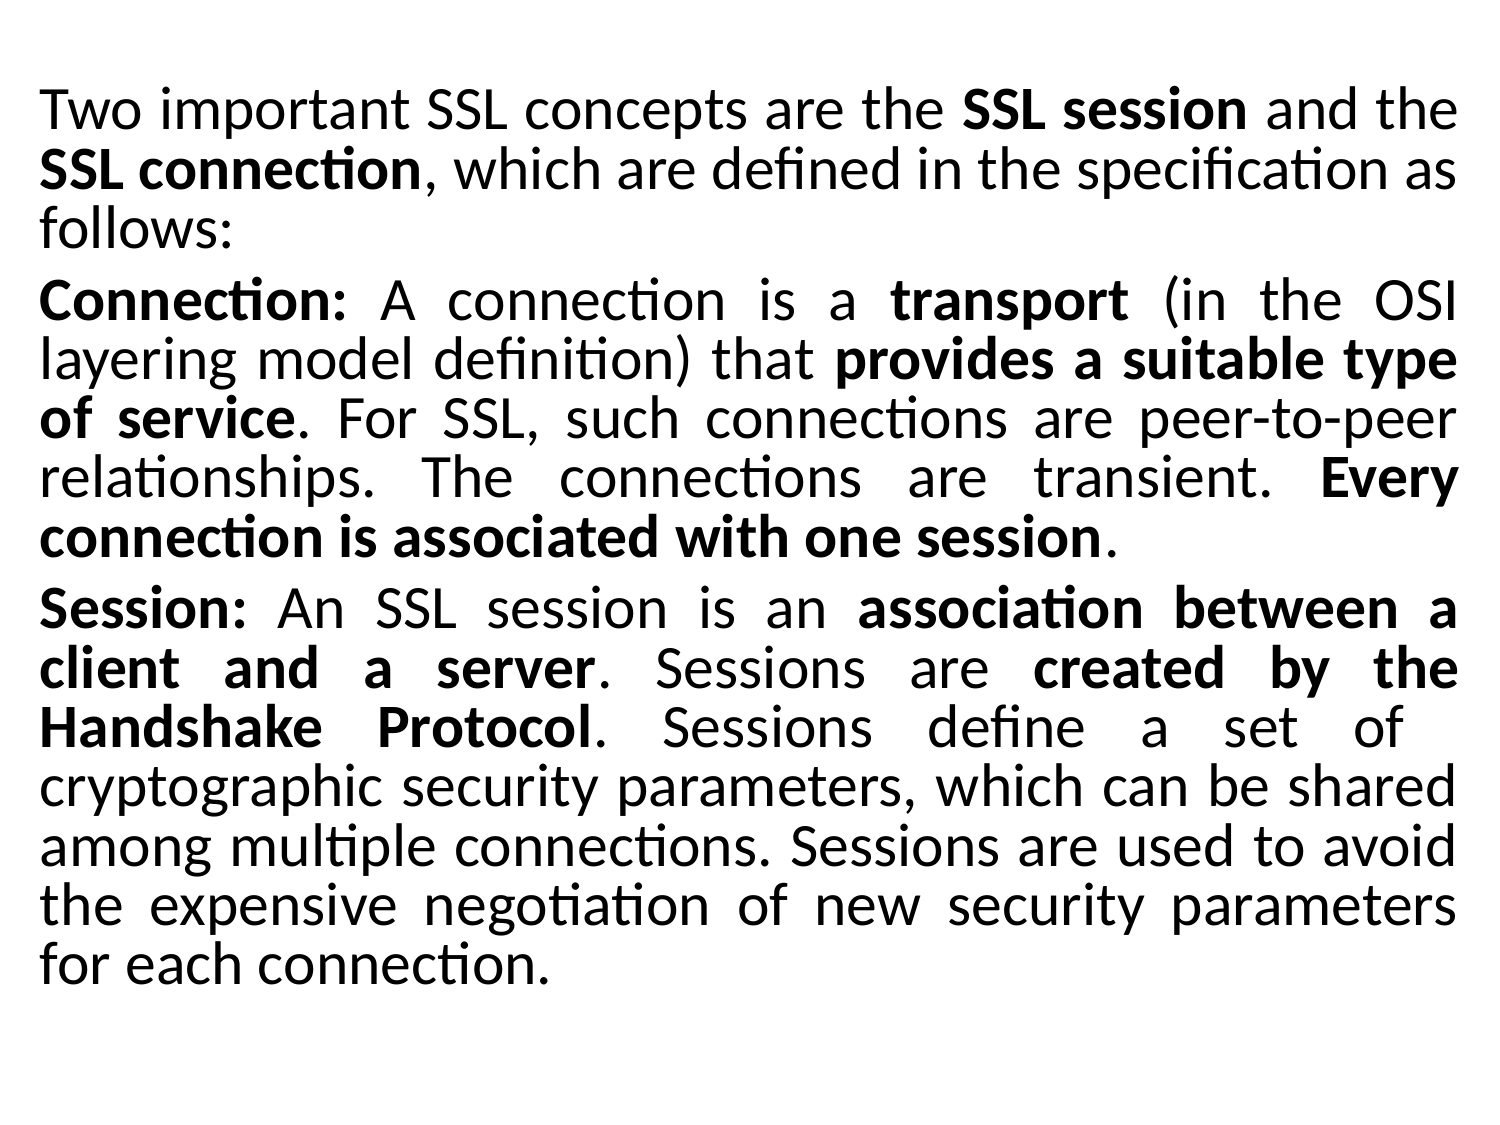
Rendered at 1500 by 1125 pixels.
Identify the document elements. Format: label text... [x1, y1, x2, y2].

list Two important SSL concepts are the SSL session and the SSL connection, which are defined in the specification as follows: Connection: A connection is a transport (in the OSI layering model definition) that provides a suitable type of service. For SSL, such connections are peer-to-peer relationships. The connections are transient. Every connection is associated with one session. Session: An SSL session is an association between a client and a server. Sessions are created by the Handshake Protocol. Sessions define a set of cryptographic security parameters, which can be shared among multiple connections. Sessions are used to avoid the expensive negotiation of new security parameters for each connection. [24, 75, 1475, 1100]
